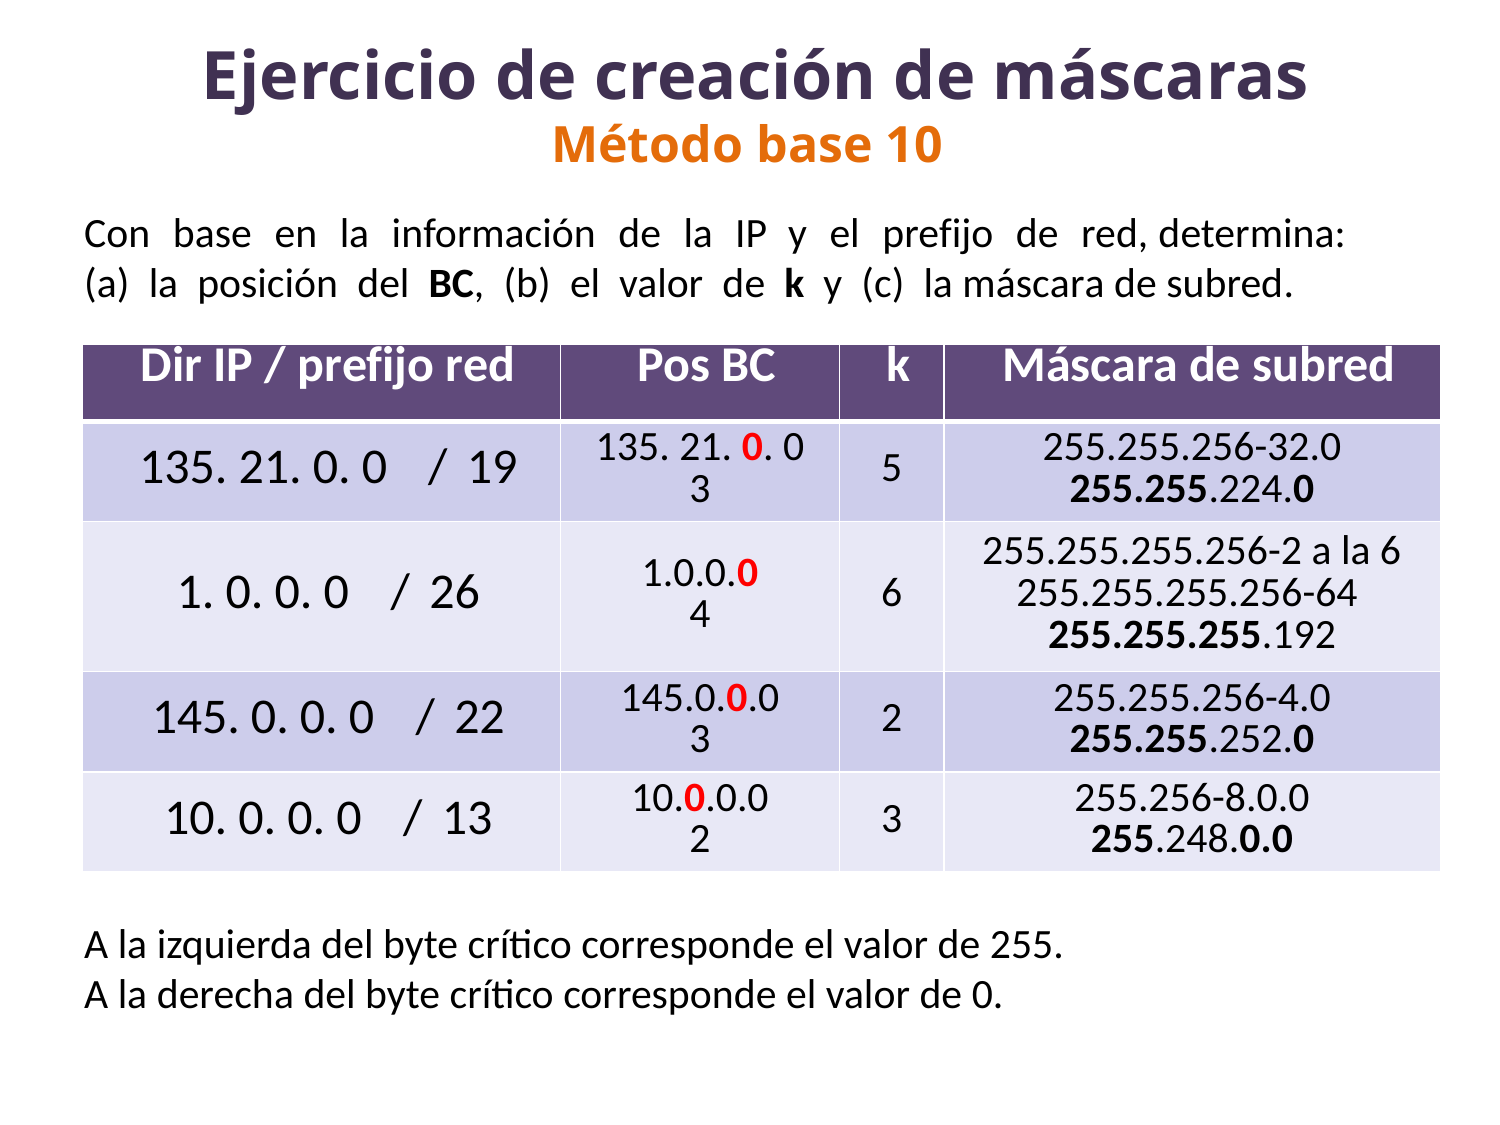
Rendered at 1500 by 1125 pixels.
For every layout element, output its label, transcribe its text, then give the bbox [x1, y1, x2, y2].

table_cell 2 [840, 672, 943, 771]
table_cell 3 [840, 773, 943, 871]
table_header k [840, 345, 943, 419]
table_cell 10.0.0.0 2 [561, 773, 839, 871]
table_header Máscara de subred [945, 345, 1440, 419]
text_box Con base en la información de la IP y el prefijo de red, determina: (a) la posición del BC, (b) el valor de k y (c) la máscara de subred. [82, 206, 1357, 307]
table_cell 1.0.0.0 4 [561, 522, 839, 671]
table_cell 1. 0. 0. 0 / 26 [83, 522, 560, 671]
table_cell 145.0.0.0 3 [561, 672, 839, 771]
table_header Dir IP / prefijo red [83, 345, 560, 419]
table_cell 135. 21. 0. 0 3 [561, 424, 839, 521]
table_cell 10. 0. 0. 0 / 13 [83, 773, 560, 871]
table_cell 255.256-8.0.0 255.248.0.0 [945, 773, 1440, 871]
table_header Pos BC [561, 345, 839, 419]
table_cell 145. 0. 0. 0 / 22 [83, 672, 560, 771]
text_box A la izquierda del byte crítico corresponde el valor de 255. A la derecha del byte crítico corresponde el valor de 0. [82, 916, 1357, 1017]
table_cell 255.255.256-32.0 255.255.224.0 [945, 424, 1440, 521]
table_cell 6 [840, 522, 943, 671]
table_cell 135. 21. 0. 0 / 19 [83, 424, 560, 521]
text_box Ejercicio de creación de máscaras Método base 10 [11, 8, 1483, 197]
table_cell 255.255.256-4.0 255.255.252.0 [945, 672, 1440, 771]
table_cell 255.255.255.256-2 a la 6 255.255.255.256-64 255.255.255.192 [945, 522, 1440, 671]
table_cell 5 [840, 424, 943, 521]
